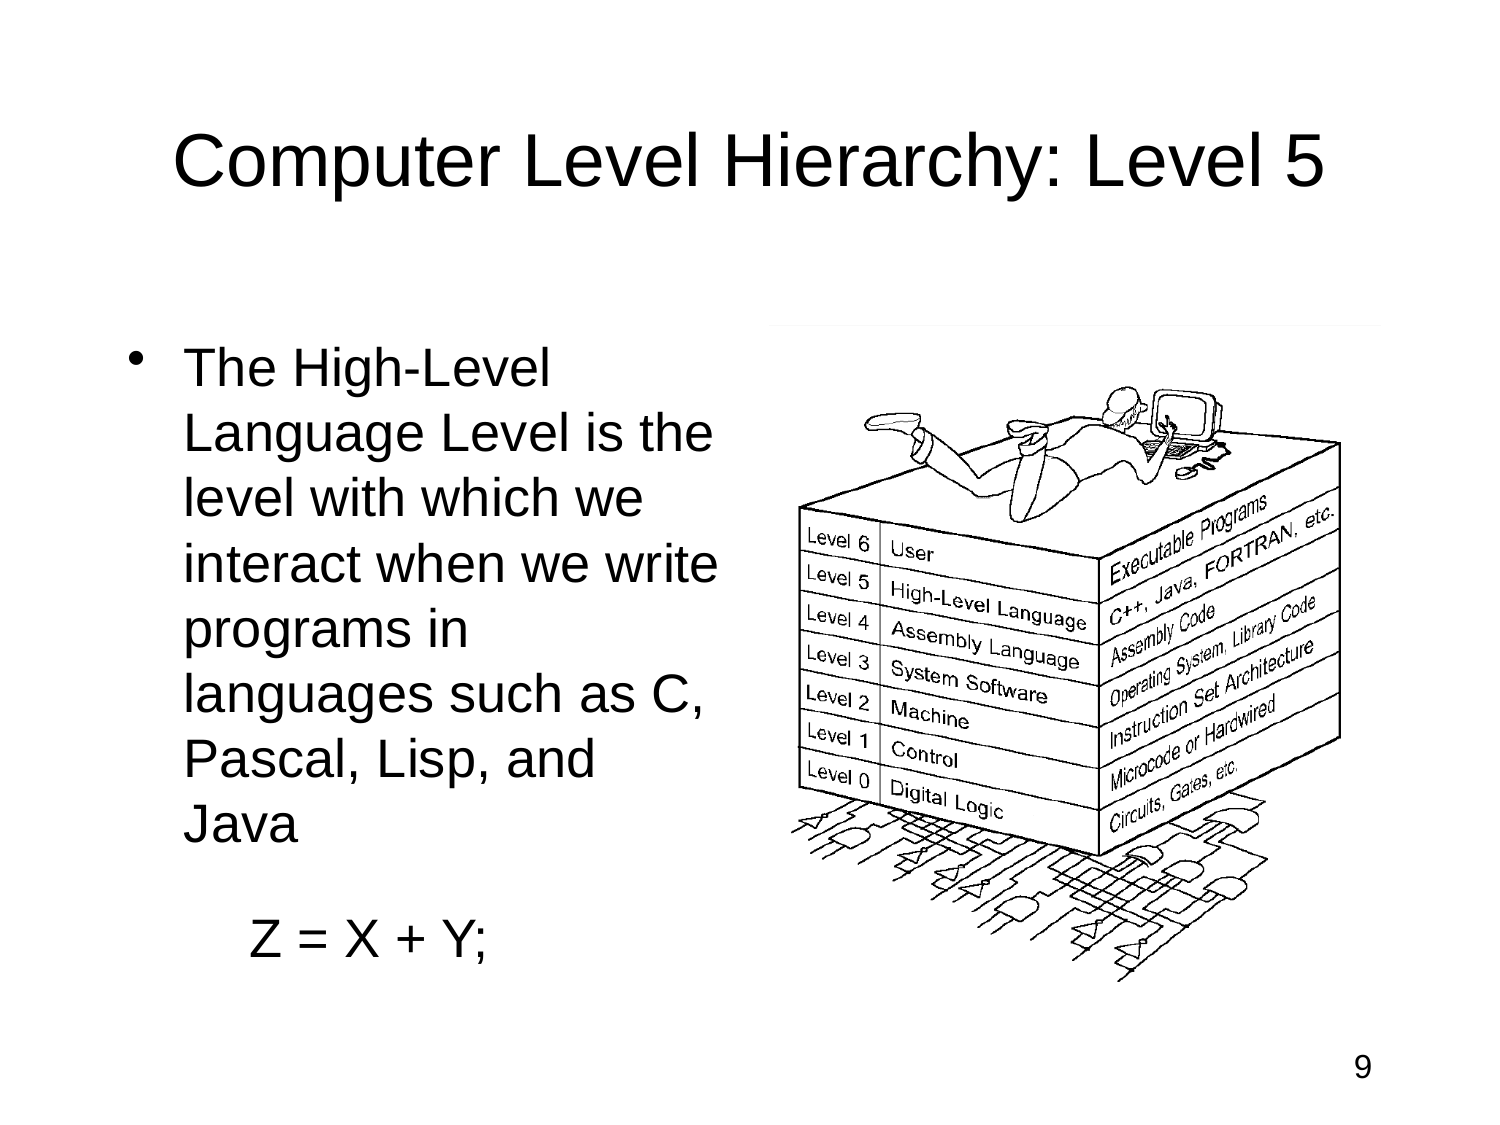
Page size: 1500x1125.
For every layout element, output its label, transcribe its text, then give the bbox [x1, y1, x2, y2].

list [769, 324, 1381, 1000]
slide_number 9 [1074, 1037, 1388, 1113]
list The High-Level Language Level is the level with which we interact when we write programs in languages such as C, Pascal, Lisp, and Java Z = X + Y; [112, 324, 738, 1001]
title Computer Level Hierarchy: Level 5 [112, 62, 1388, 251]
